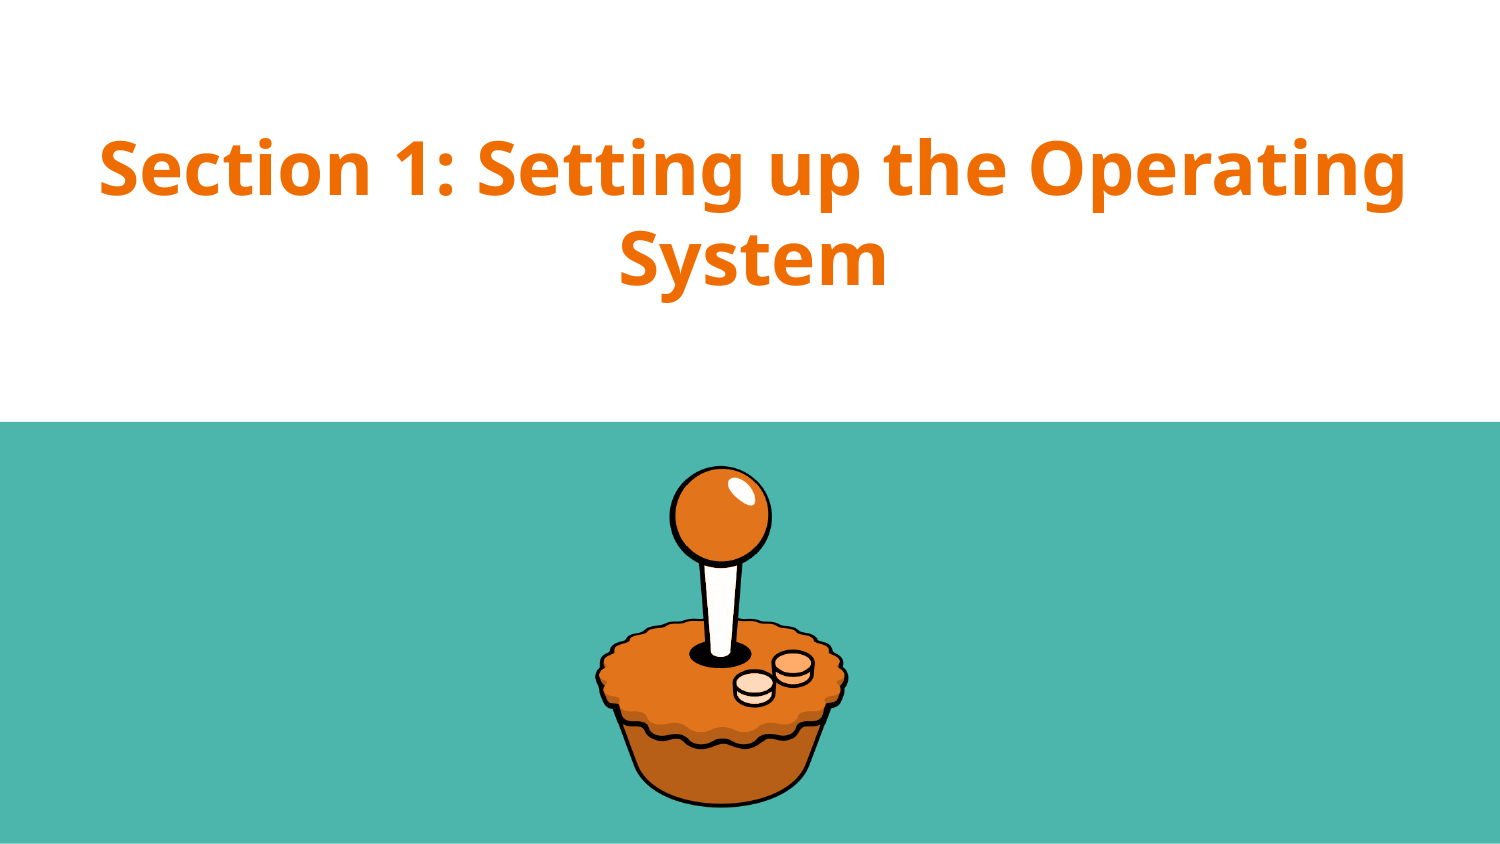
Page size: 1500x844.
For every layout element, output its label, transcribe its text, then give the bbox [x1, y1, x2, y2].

title Section 1: Setting up the Operating System [51, 133, 1458, 289]
picture [550, 464, 894, 808]
